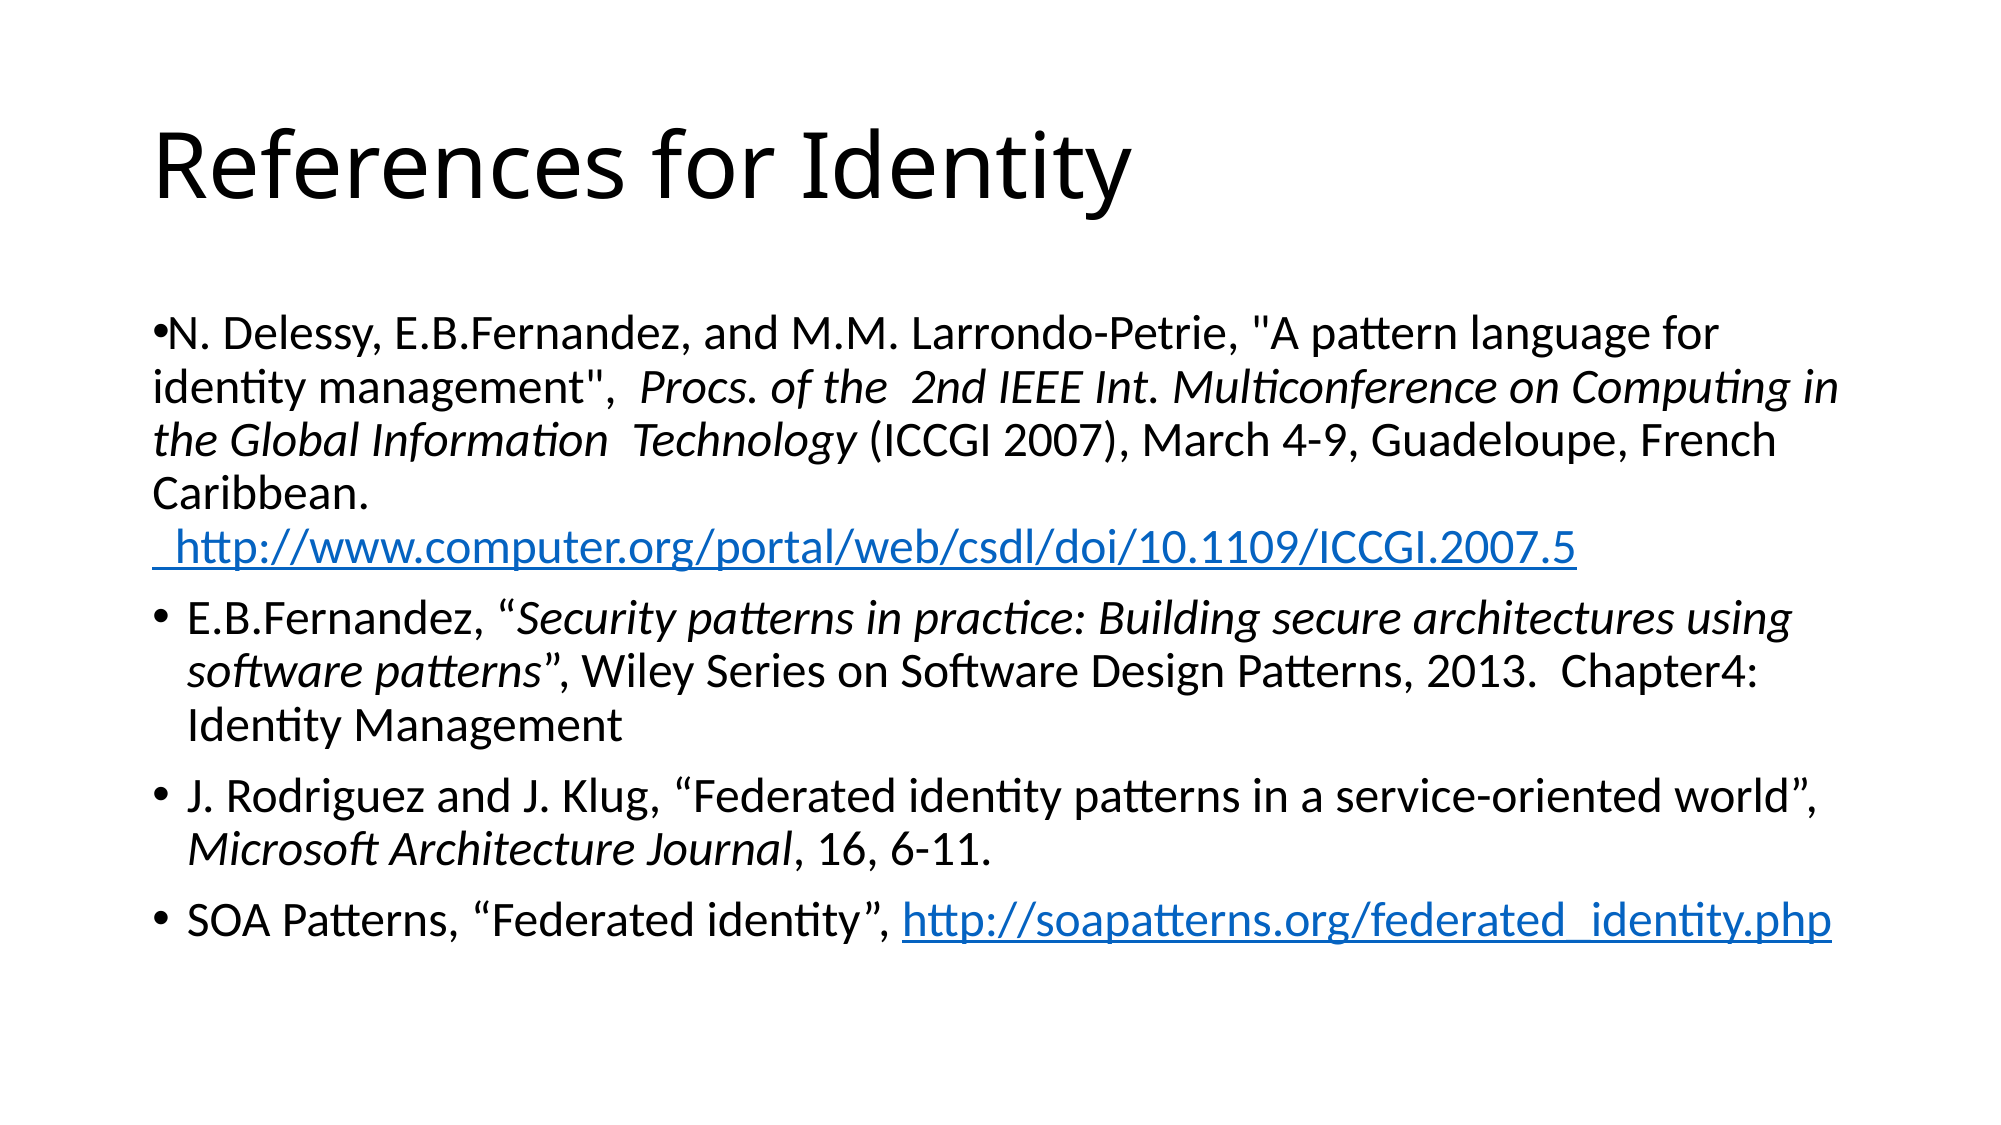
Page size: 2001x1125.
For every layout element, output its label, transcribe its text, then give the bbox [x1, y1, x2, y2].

list N. Delessy, E.B.Fernandez, and M.M. Larrondo-Petrie, "A pattern language for identity management", Procs. of the 2nd IEEE Int. Multiconference on Computing in the Global Information Technology (ICCGI 2007), March 4-9, Guadeloupe, French Caribbean. http://www.computer.org/portal/web/csdl/doi/10.1109/ICCGI.2007.5 E.B.Fernandez, “Security patterns in practice: Building secure architectures using software patterns”, Wiley Series on Software Design Patterns, 2013. Chapter4: Identity Management J. Rodriguez and J. Klug, “Federated identity patterns in a service-oriented world”, Microsoft Architecture Journal, 16, 6-11. SOA Patterns, “Federated identity”, http://soapatterns.org/federated_identity.php [137, 299, 1863, 1014]
title References for Identity [136, 59, 1862, 278]
